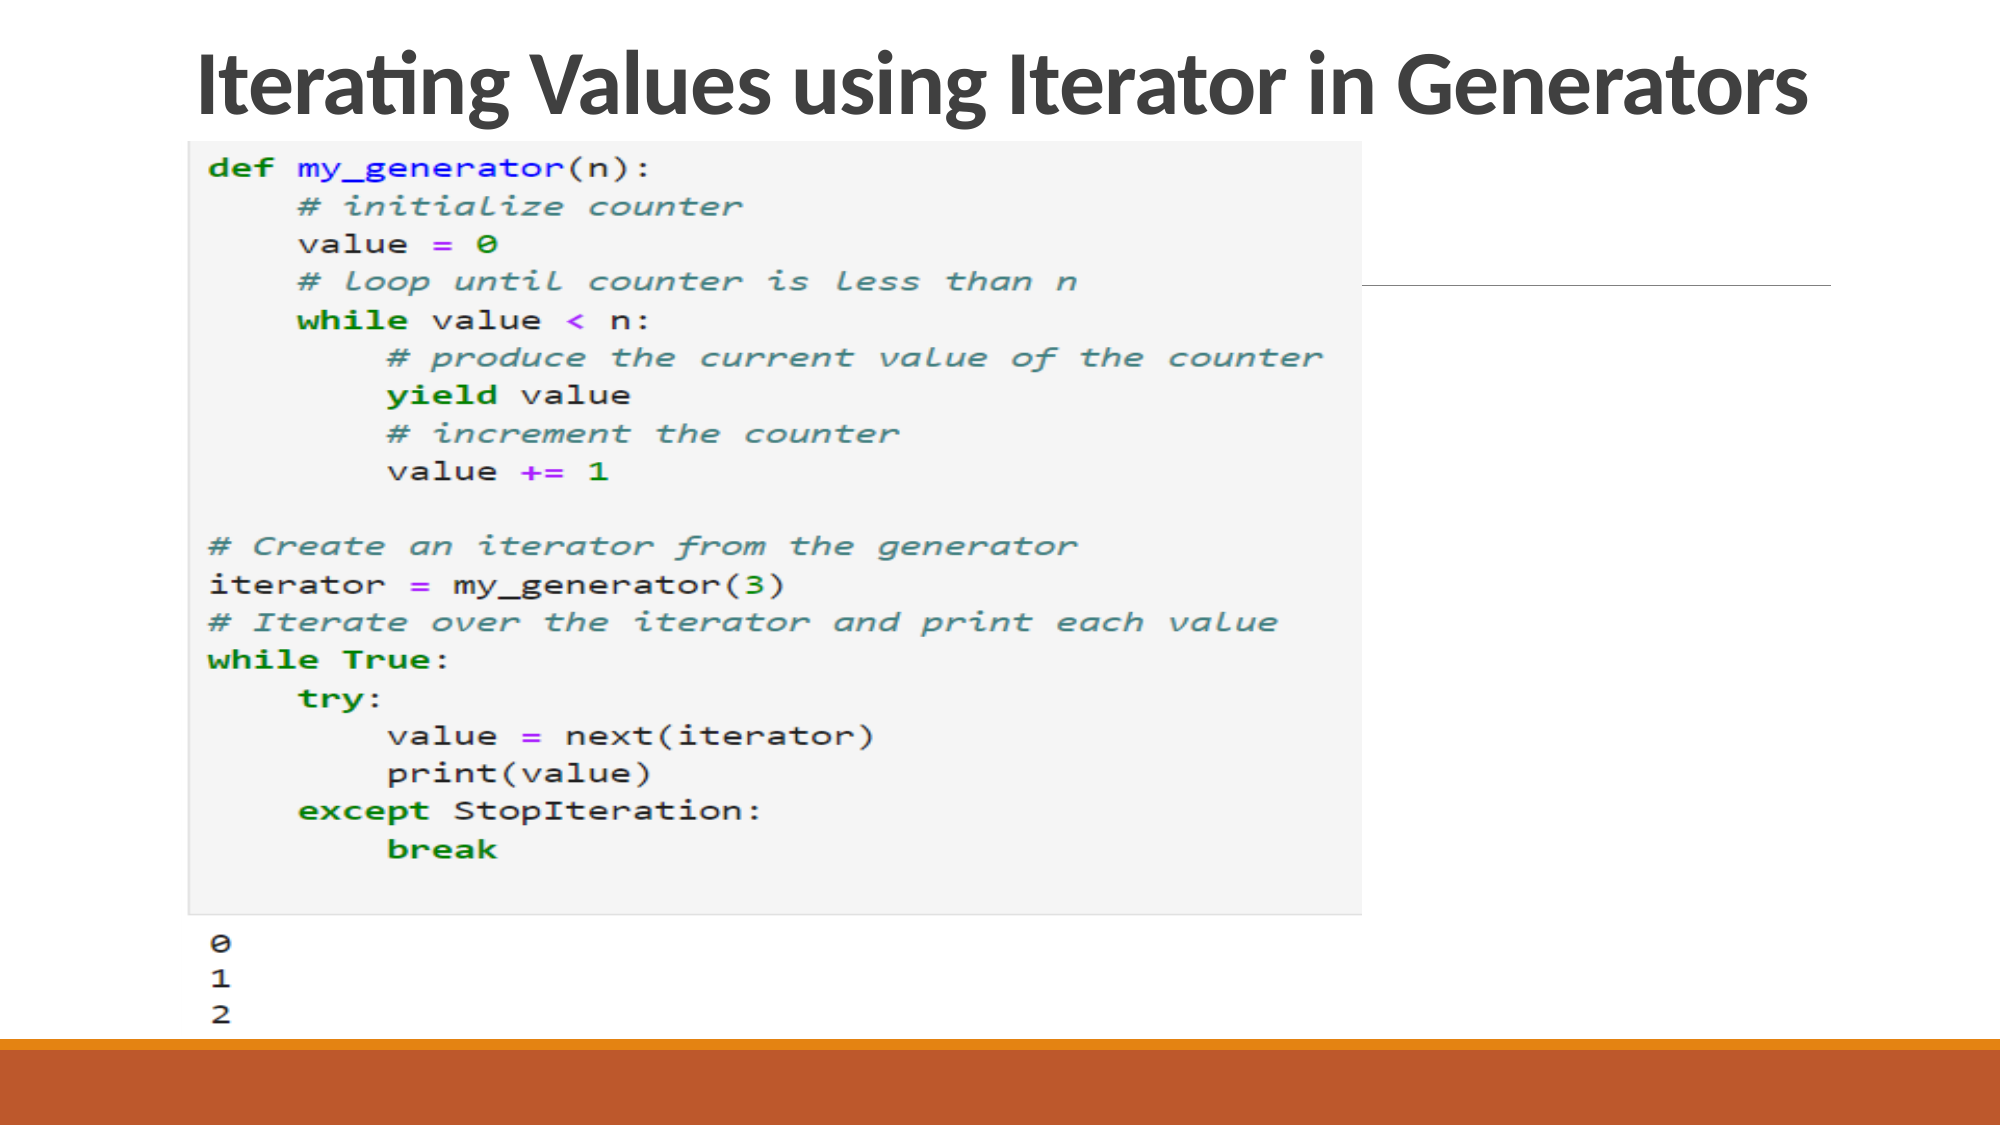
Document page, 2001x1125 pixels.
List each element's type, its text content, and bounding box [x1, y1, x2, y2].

title Iterating Values using Iterator in Generators [180, 0, 1830, 142]
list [179, 140, 1363, 1037]
